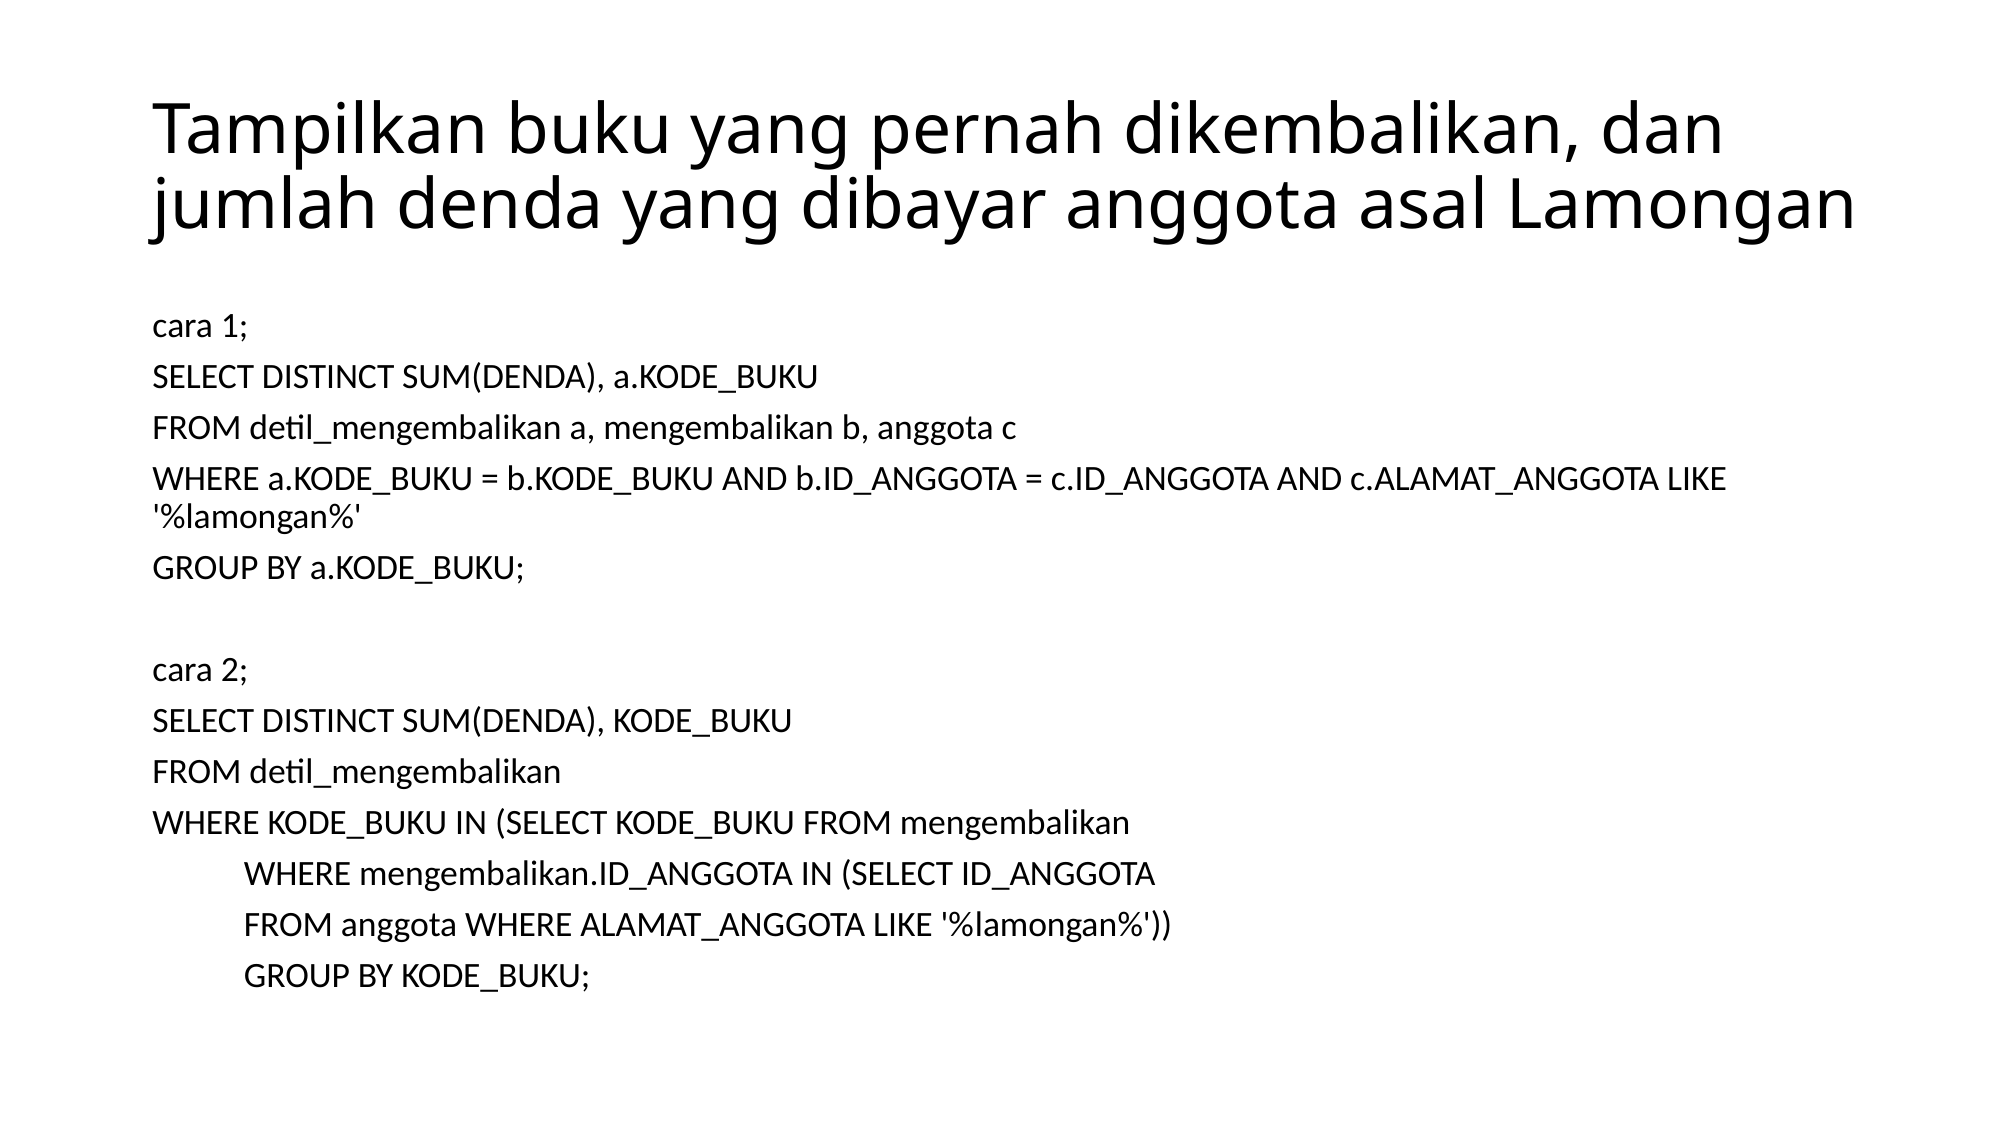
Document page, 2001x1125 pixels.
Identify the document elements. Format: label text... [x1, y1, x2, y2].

list cara 1; SELECT DISTINCT SUM(DENDA), a.KODE_BUKU FROM detil_mengembalikan a, mengembalikan b, anggota c WHERE a.KODE_BUKU = b.KODE_BUKU AND b.ID_ANGGOTA = c.ID_ANGGOTA AND c.ALAMAT_ANGGOTA LIKE '%lamongan%' GROUP BY a.KODE_BUKU; cara 2; SELECT DISTINCT SUM(DENDA), KODE_BUKU FROM detil_mengembalikan WHERE KODE_BUKU IN (SELECT KODE_BUKU FROM mengembalikan WHERE mengembalikan.ID_ANGGOTA IN (SELECT ID_ANGGOTA FROM anggota WHERE ALAMAT_ANGGOTA LIKE '%lamongan%')) GROUP BY KODE_BUKU; [137, 299, 1863, 1014]
title Tampilkan buku yang pernah dikembalikan, dan jumlah denda yang dibayar anggota asal Lamongan [137, 59, 1891, 278]
